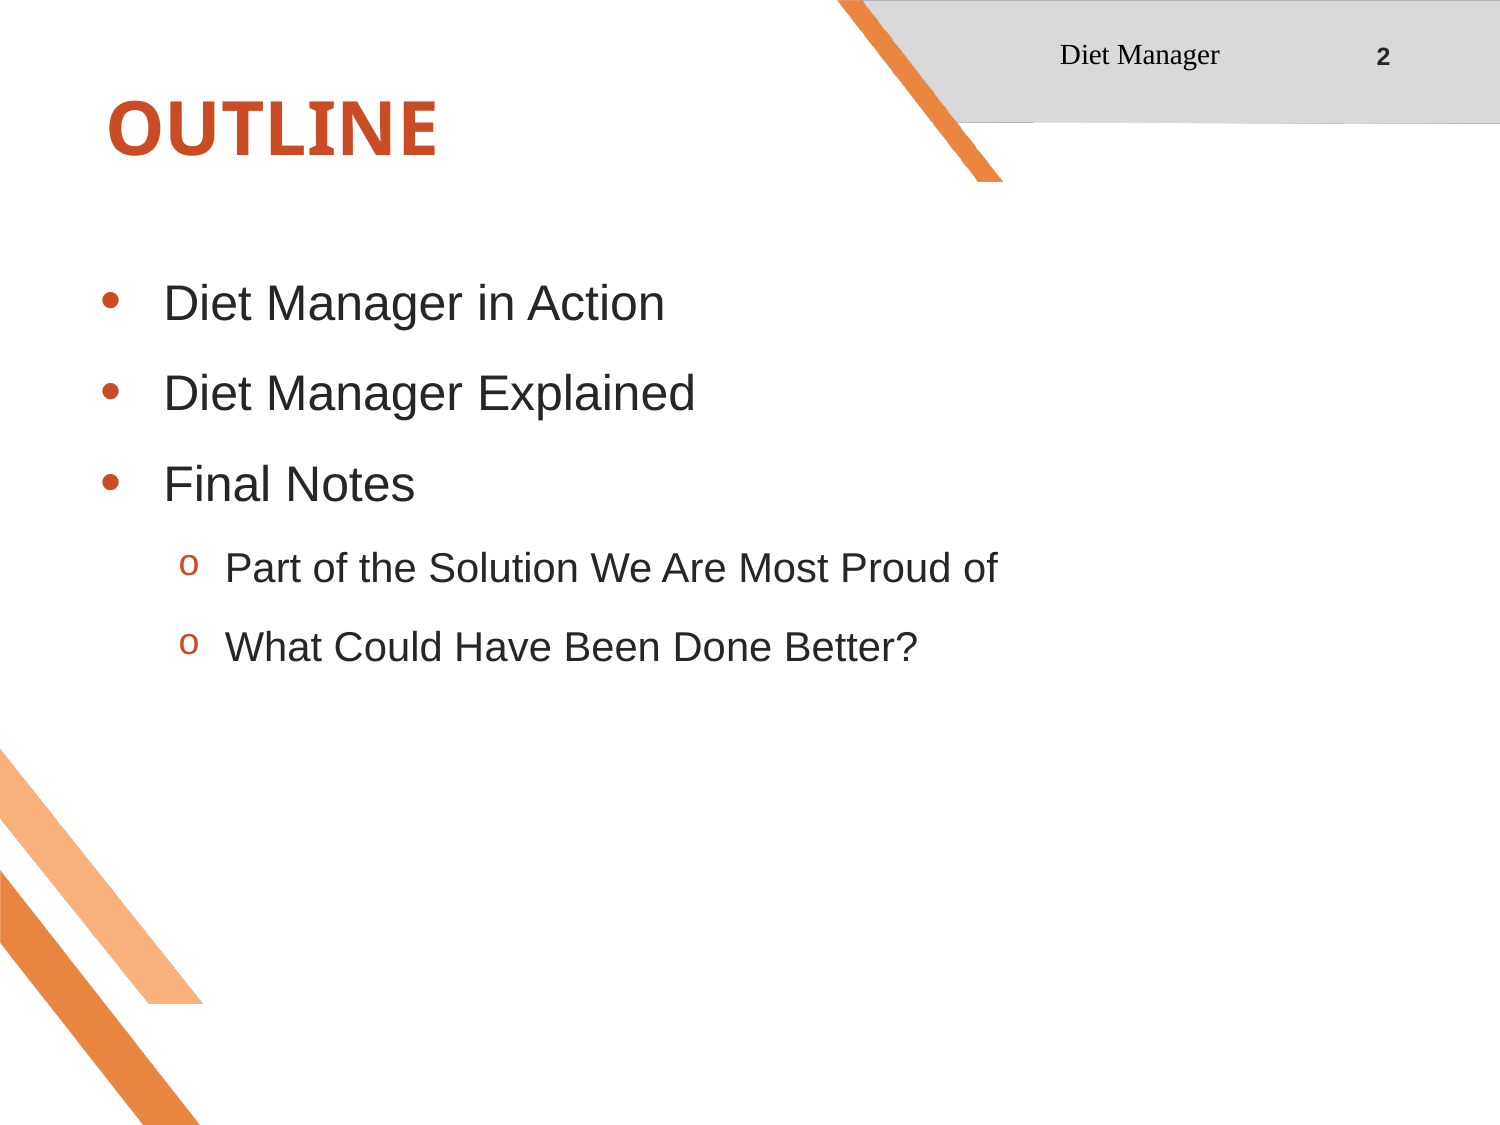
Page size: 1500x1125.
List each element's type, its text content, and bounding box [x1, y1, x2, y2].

picture [837, 0, 1500, 182]
title OUTLINE [75, 59, 875, 191]
picture [0, 745, 200, 1125]
list Diet Manager in Action Diet Manager Explained Final Notes Part of the Solution We Are Most Proud of What Could Have Been Done Better? [75, 262, 1425, 1013]
footer Diet Manager [937, 28, 1342, 78]
slide_number 2 [1342, 28, 1425, 78]
